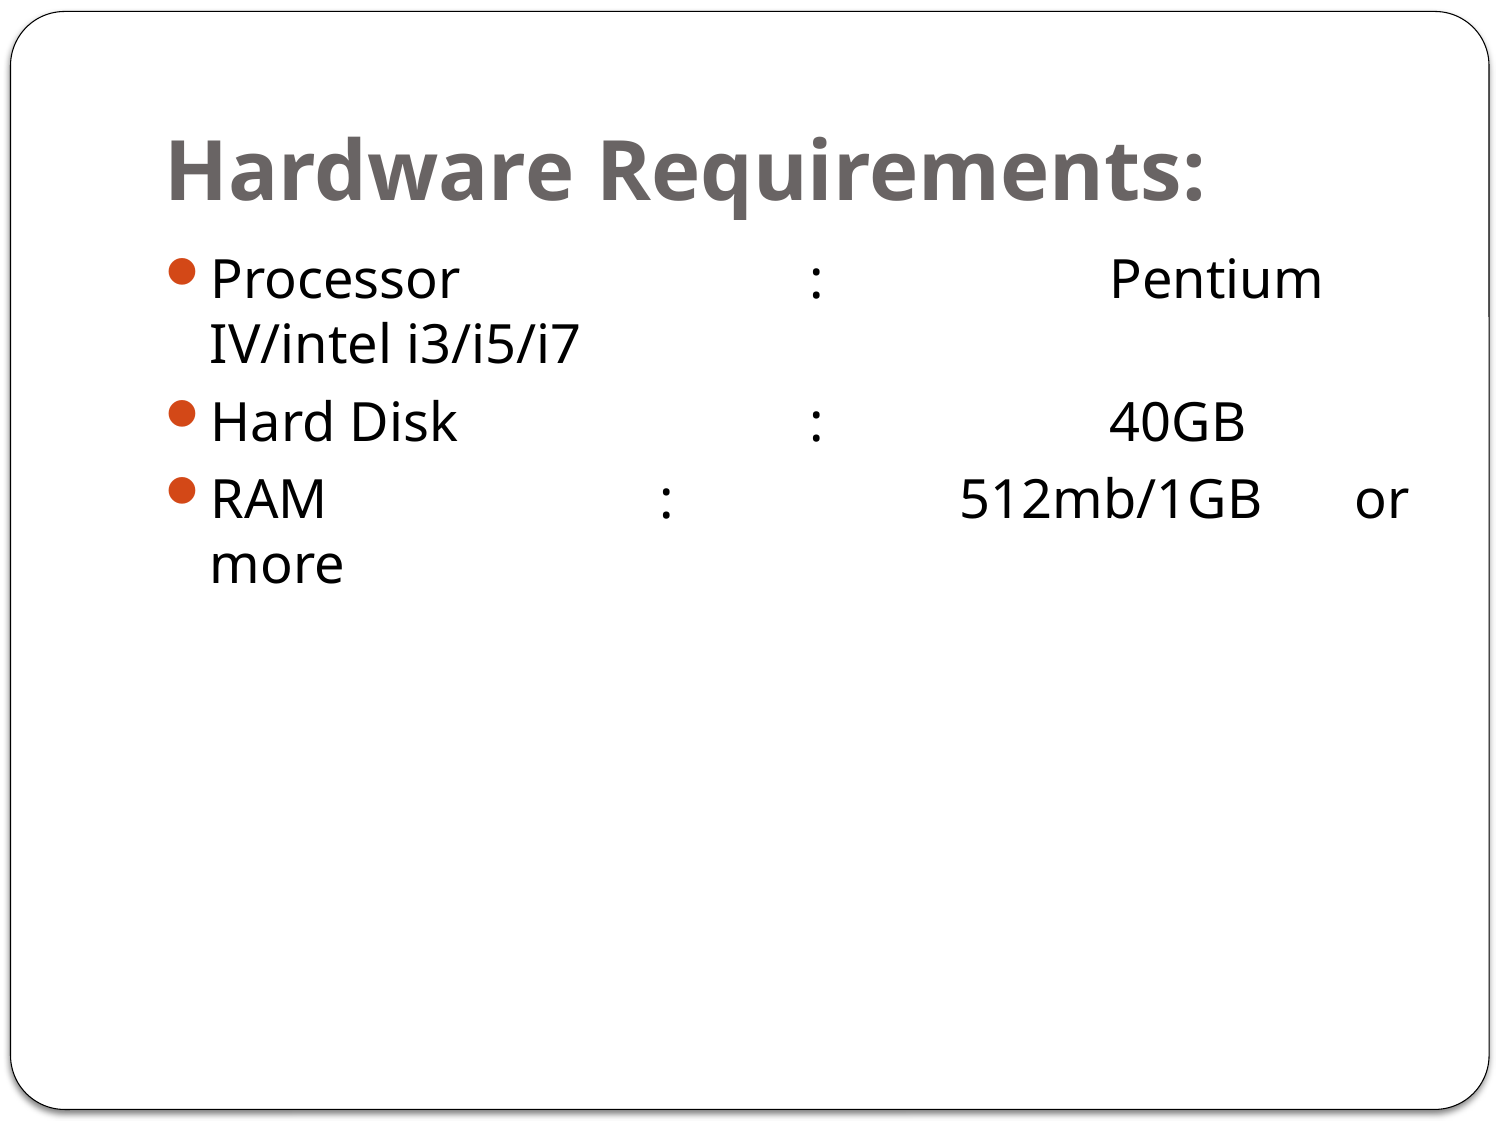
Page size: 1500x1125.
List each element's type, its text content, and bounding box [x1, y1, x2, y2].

list Processor : Pentium IV/intel i3/i5/i7 Hard Disk : 40GB RAM : 512mb/1GB or more [150, 237, 1425, 988]
title Hardware Requirements: [150, 45, 1425, 233]
